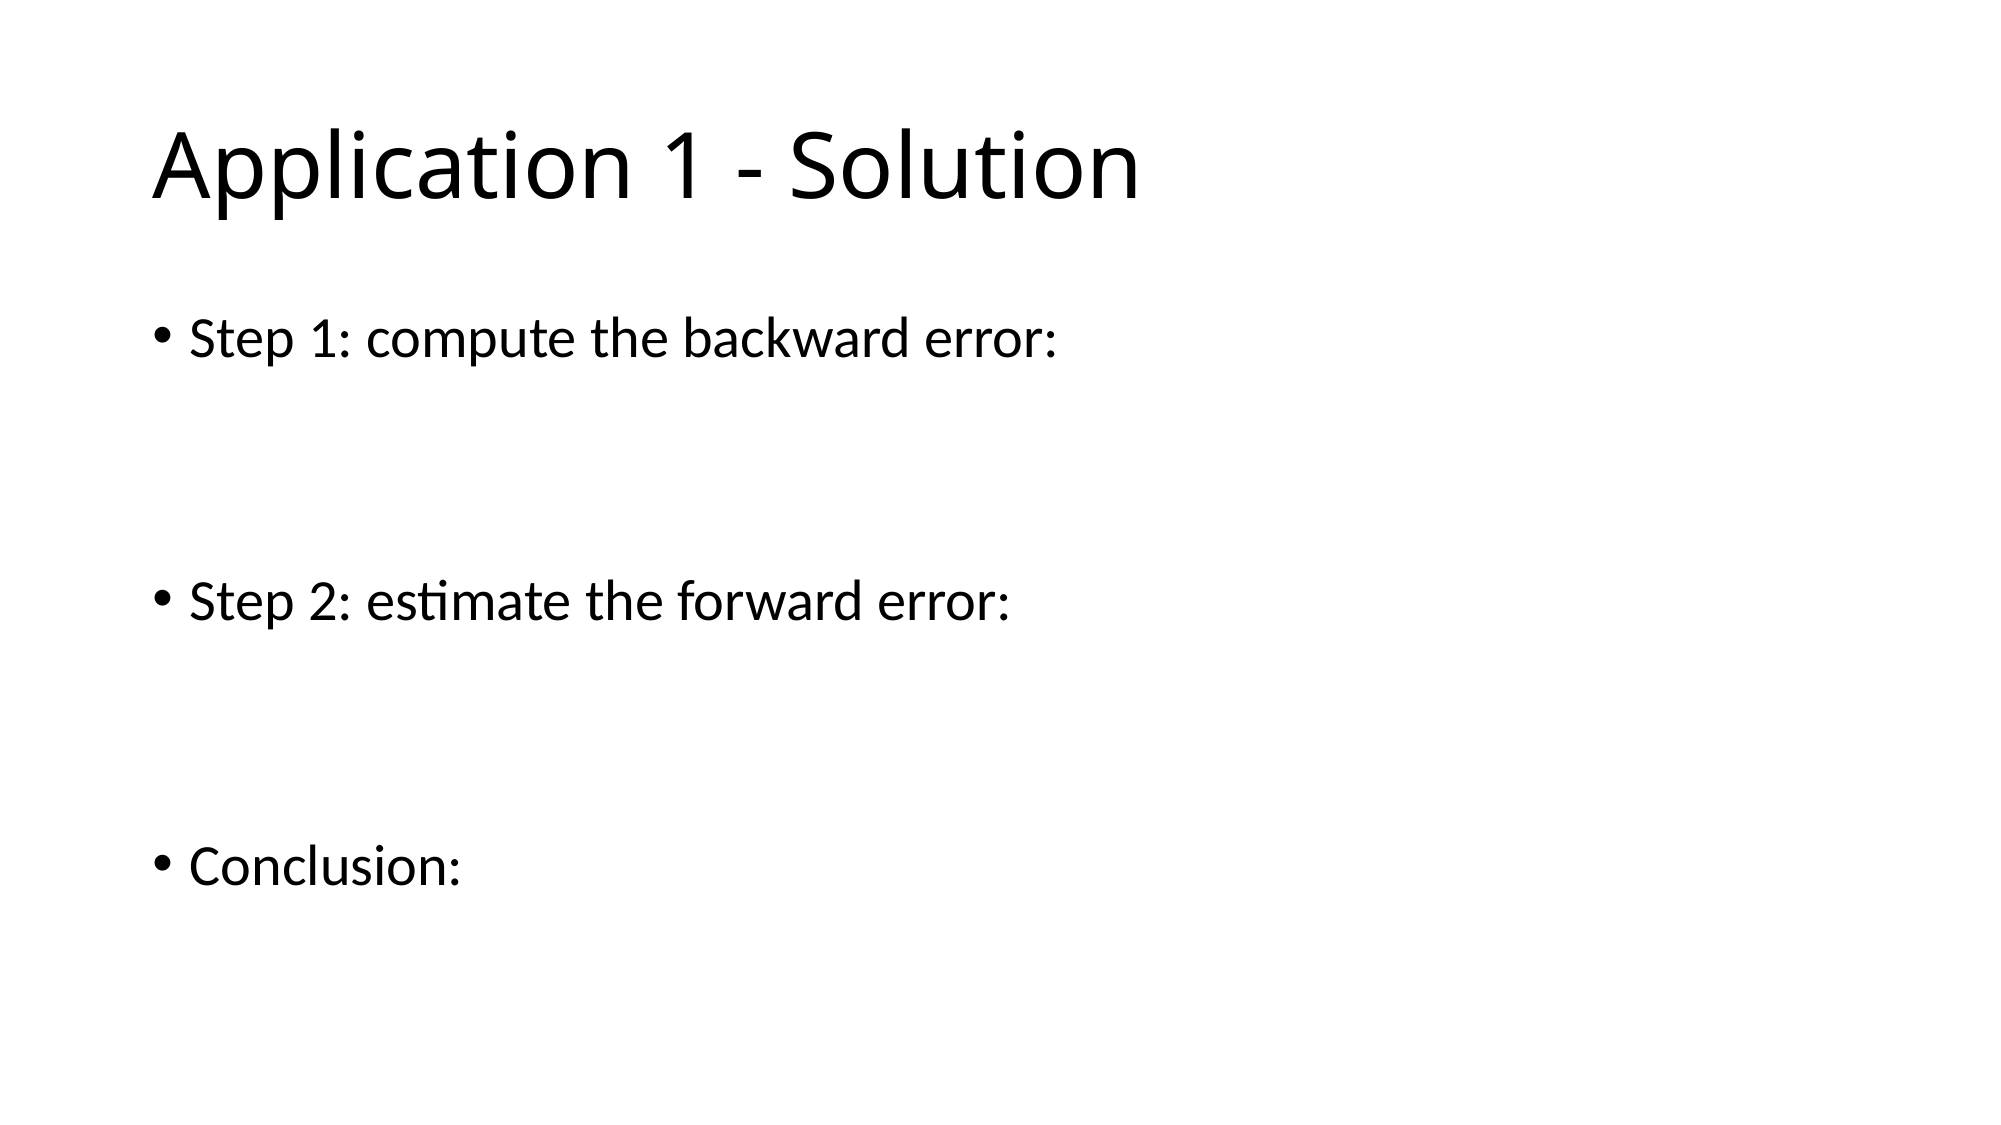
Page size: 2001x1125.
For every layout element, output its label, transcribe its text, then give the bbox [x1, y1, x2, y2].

title Application 1 - Solution [137, 59, 1863, 278]
